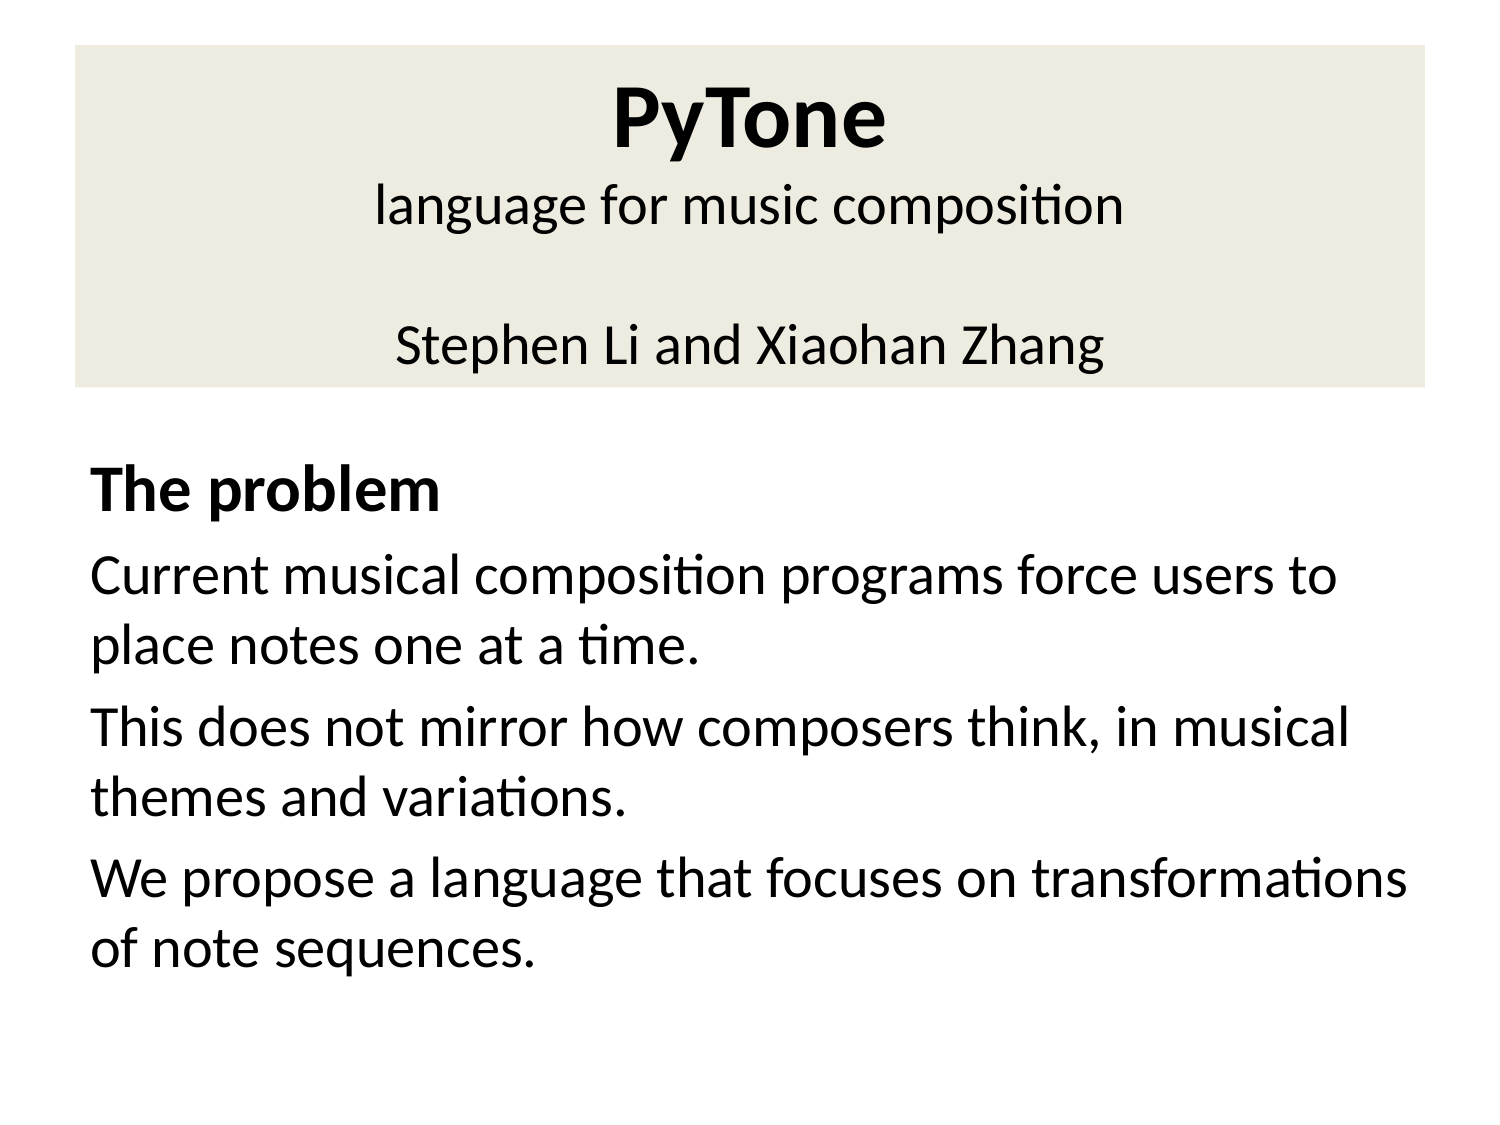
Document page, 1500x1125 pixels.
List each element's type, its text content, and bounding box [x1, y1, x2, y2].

list The problem Current musical composition programs force users to place notes one at a time. This does not mirror how composers think, in musical themes and variations. We propose a language that focuses on transformations of note sequences. [74, 437, 1426, 1006]
title PyTone language for music composition Stephen Li and Xiaohan Zhang [74, 44, 1426, 388]
